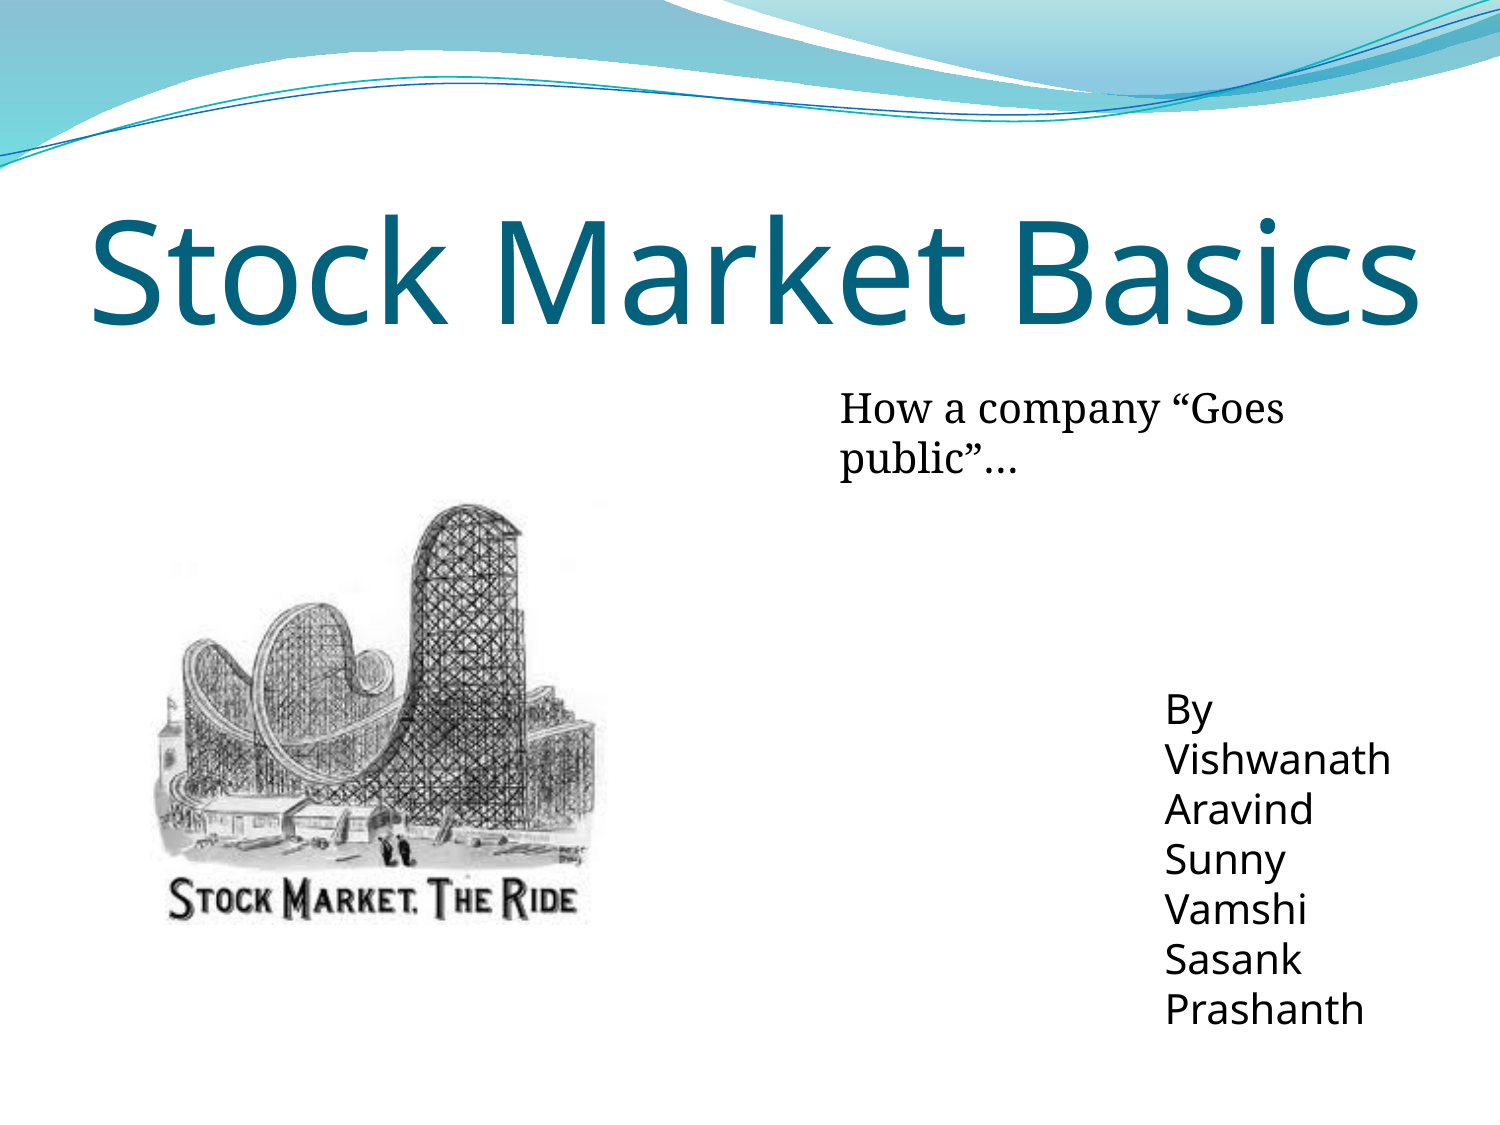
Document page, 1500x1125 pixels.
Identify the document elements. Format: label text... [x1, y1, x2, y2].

text_box How a company “Goes public”… [825, 374, 1415, 490]
picture [149, 499, 609, 926]
text_box By Vishwanath Aravind Sunny Vamshi Sasank Prashanth [1149, 675, 1424, 1040]
title Stock Market Basics [75, 162, 1438, 353]
